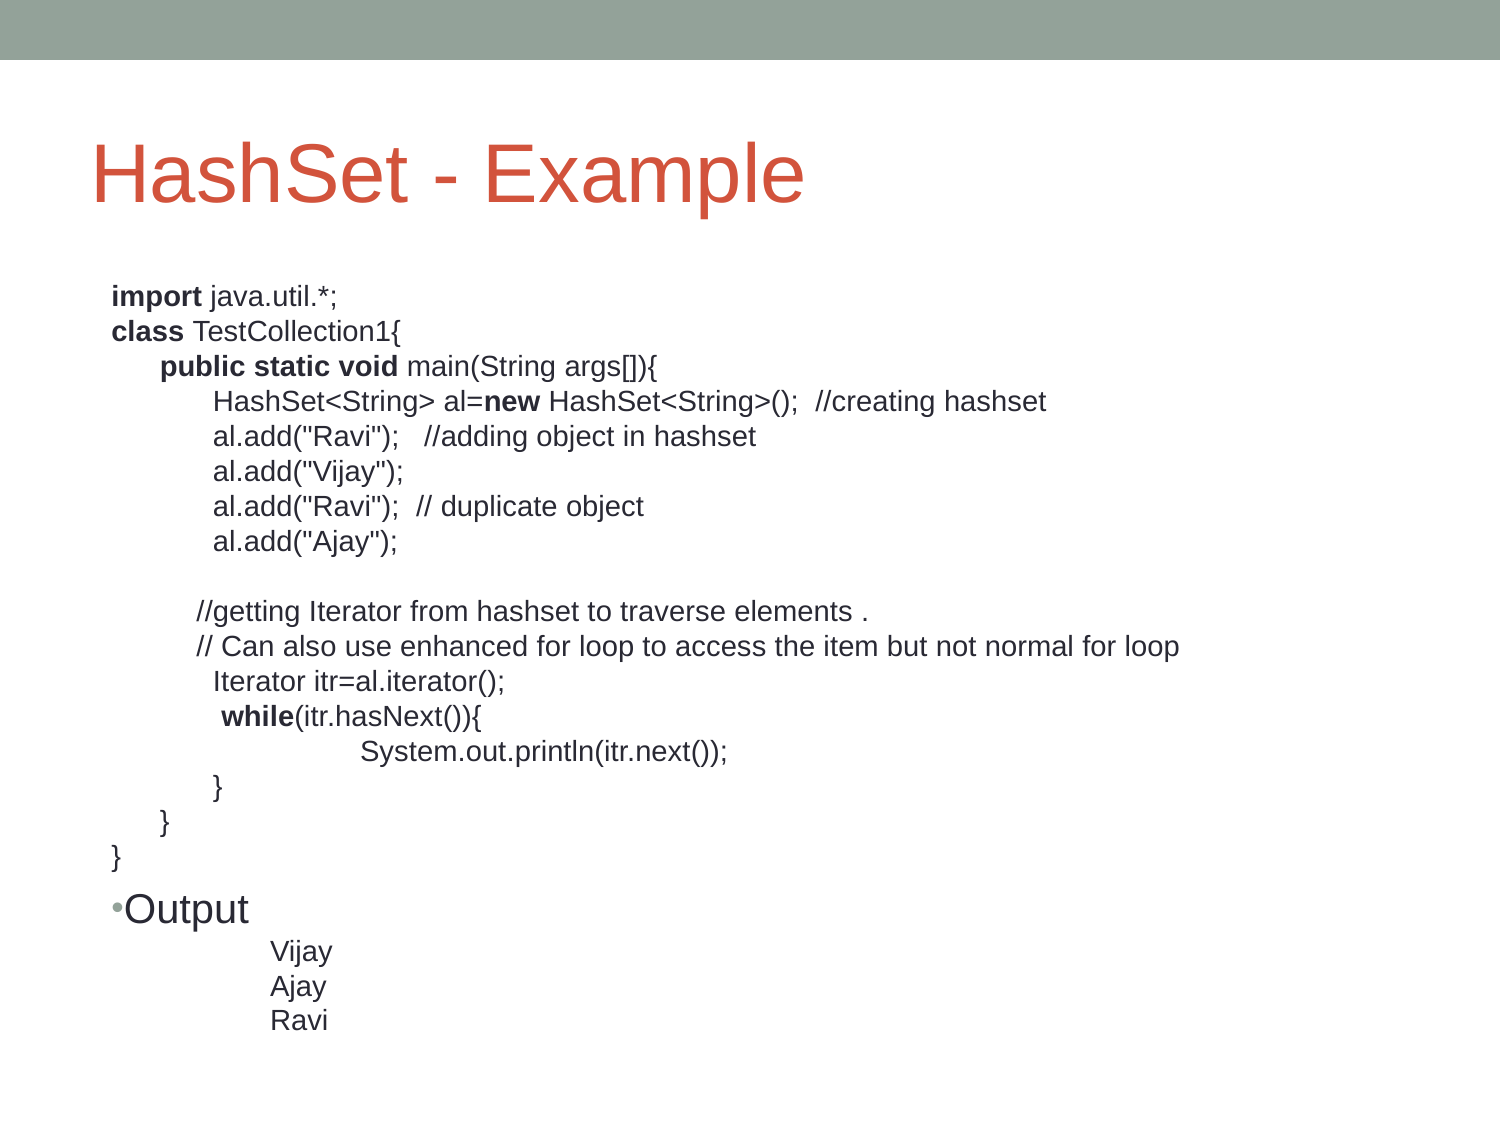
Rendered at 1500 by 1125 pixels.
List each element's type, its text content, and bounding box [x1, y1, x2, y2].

title HashSet - Example [75, 87, 1425, 250]
list import java.util.*; class TestCollection1{ public static void main(String args[]){ HashSet<String> al=new HashSet<String>(); //creating hashset al.add("Ravi"); //adding object in hashset al.add("Vijay"); al.add("Ravi"); // duplicate object al.add("Ajay"); //getting Iterator from hashset to traverse elements . // Can also use enhanced for loop to access the item but not normal for loop Iterator itr=al.iterator(); while(itr.hasNext()){ System.out.println(itr.next()); } } } Output Vijay Ajay Ravi [75, 262, 1425, 1063]
